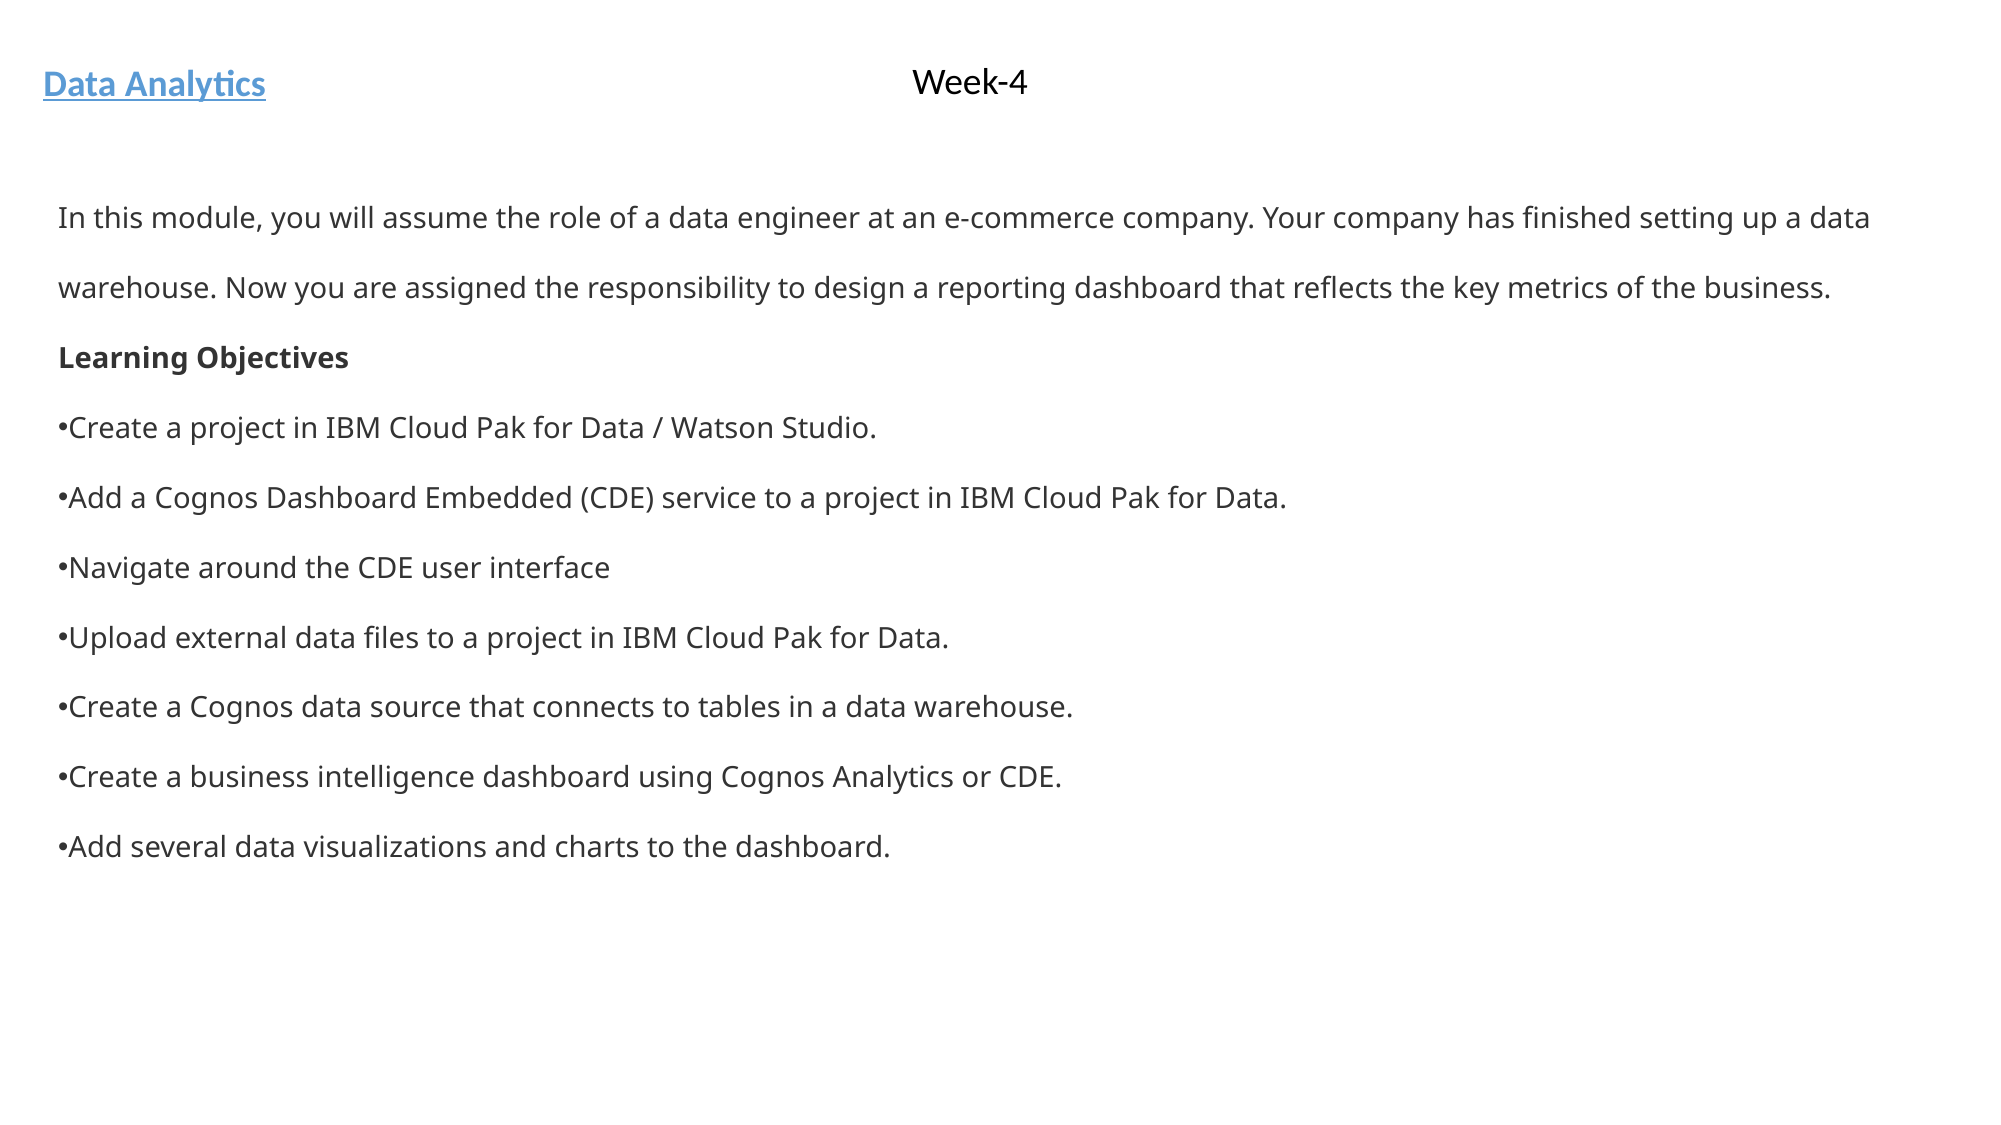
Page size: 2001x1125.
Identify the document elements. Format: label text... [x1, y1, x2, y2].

text_box Data Analytics [28, 51, 749, 111]
text_box Week-4 [897, 49, 1110, 109]
text_box In this module, you will assume the role of a data engineer at an e-commerce company. Your company has finished setting up a data warehouse. Now you are assigned the responsibility to design a reporting dashboard that reflects the key metrics of the business. Learning Objectives Create a project in IBM Cloud Pak for Data / Watson Studio. Add a Cognos Dashboard Embedded (CDE) service to a project in IBM Cloud Pak for Data. Navigate around the CDE user interface Upload external data files to a project in IBM Cloud Pak for Data. Create a Cognos data source that connects to tables in a data warehouse. Create a business intelligence dashboard using Cognos Analytics or CDE. Add several data visualizations and charts to the dashboard. [43, 157, 1956, 871]
